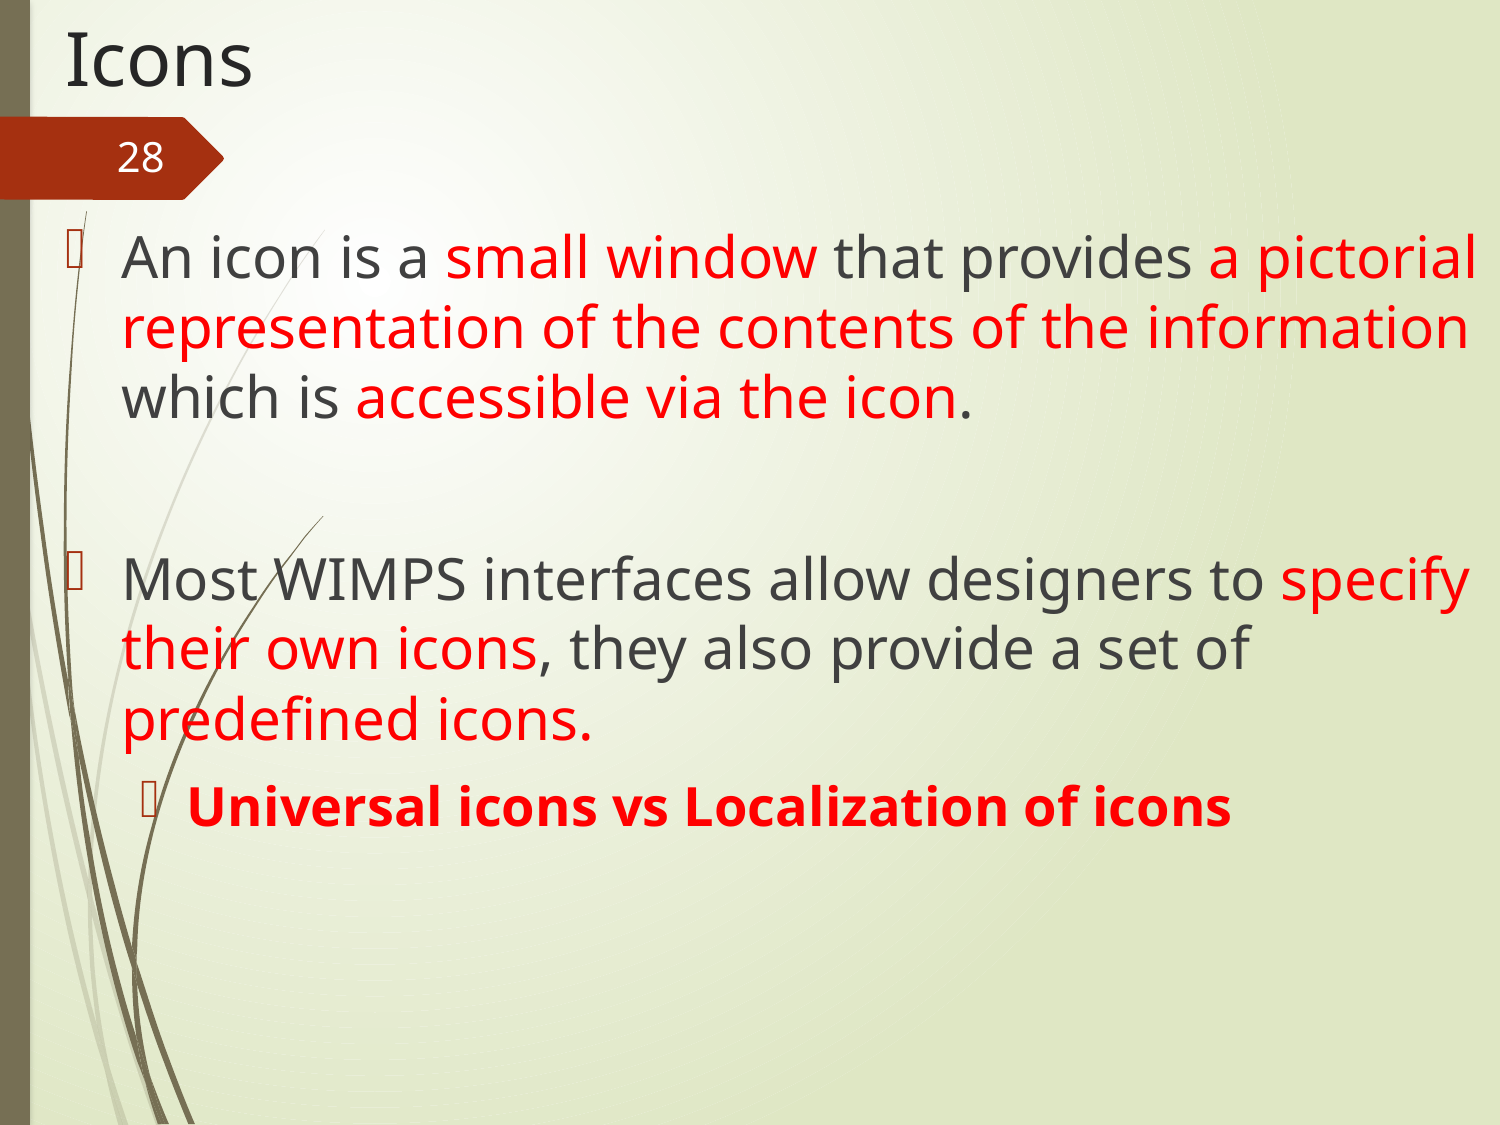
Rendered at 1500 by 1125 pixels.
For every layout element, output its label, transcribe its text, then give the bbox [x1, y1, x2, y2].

list An icon is a small window that provides a pictorial representation of the contents of the information which is accessible via the icon. Most WIMPS interfaces allow designers to specify their own icons, they also provide a set of predefined icons. Universal icons vs Localization of icons [50, 212, 1500, 1122]
title Icons [50, 3, 425, 113]
slide_number 28 [83, 129, 180, 190]
